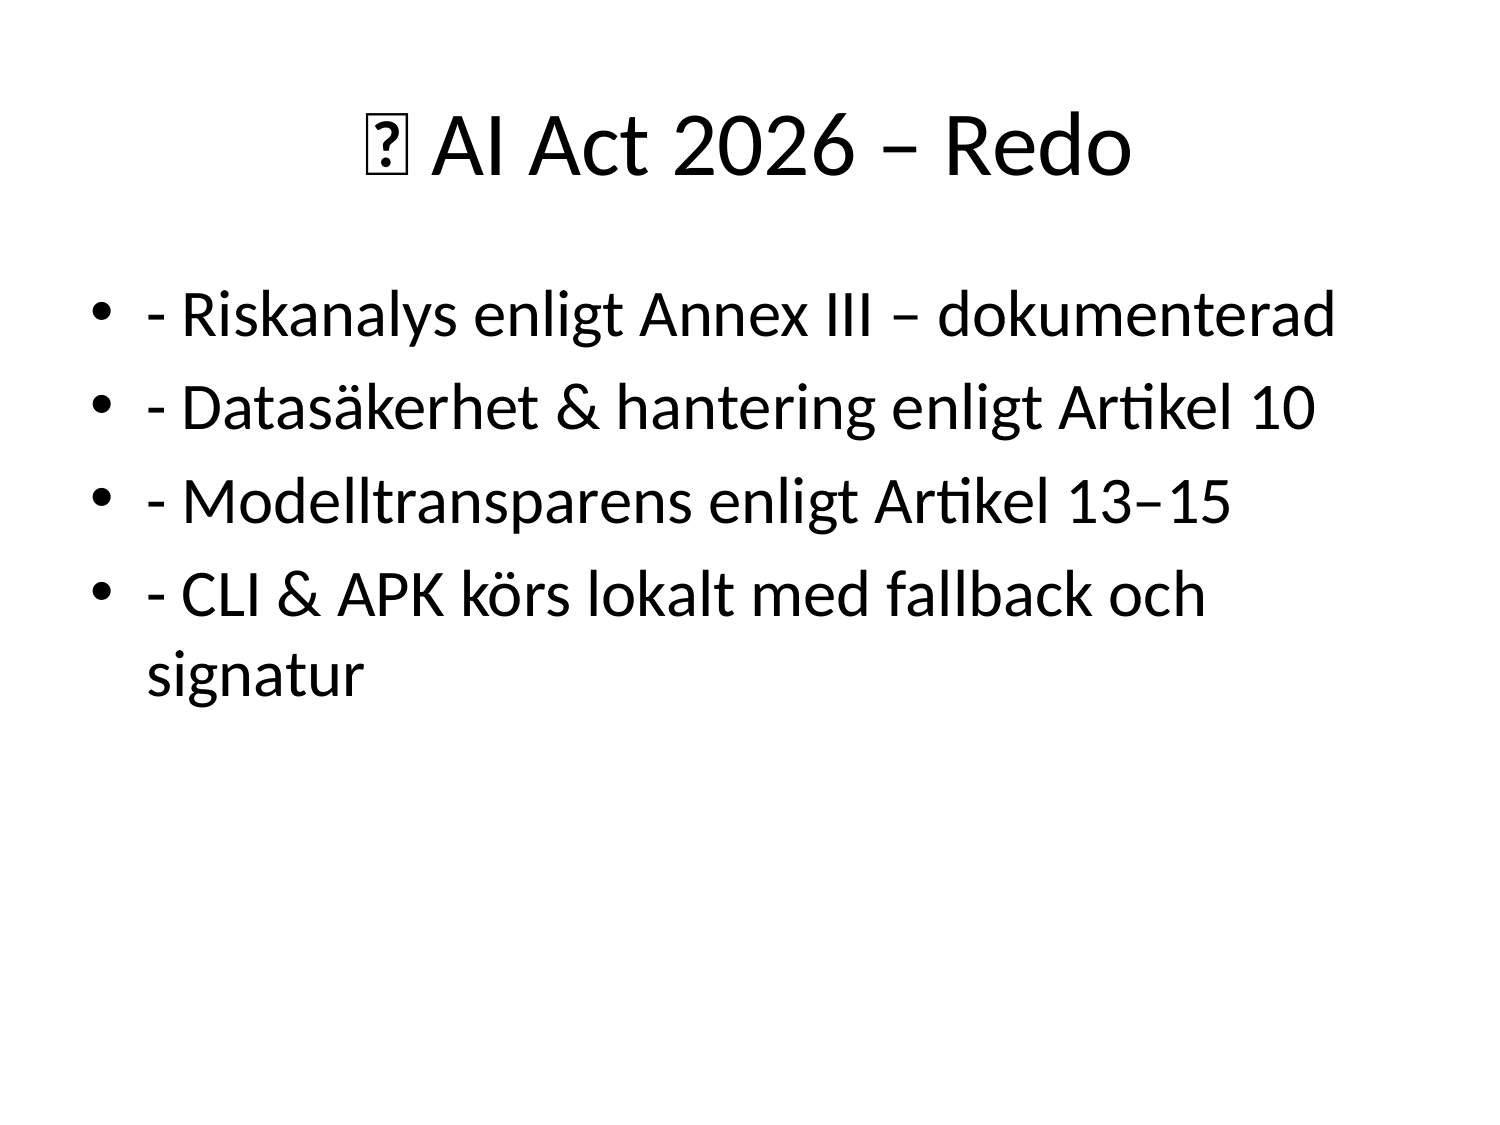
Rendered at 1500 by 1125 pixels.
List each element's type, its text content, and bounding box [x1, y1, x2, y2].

list - Riskanalys enligt Annex III – dokumenterad - Datasäkerhet & hantering enligt Artikel 10 - Modelltransparens enligt Artikel 13–15 - CLI & APK körs lokalt med fallback och signatur [75, 262, 1425, 1005]
title 📜 AI Act 2026 – Redo [75, 45, 1425, 233]
